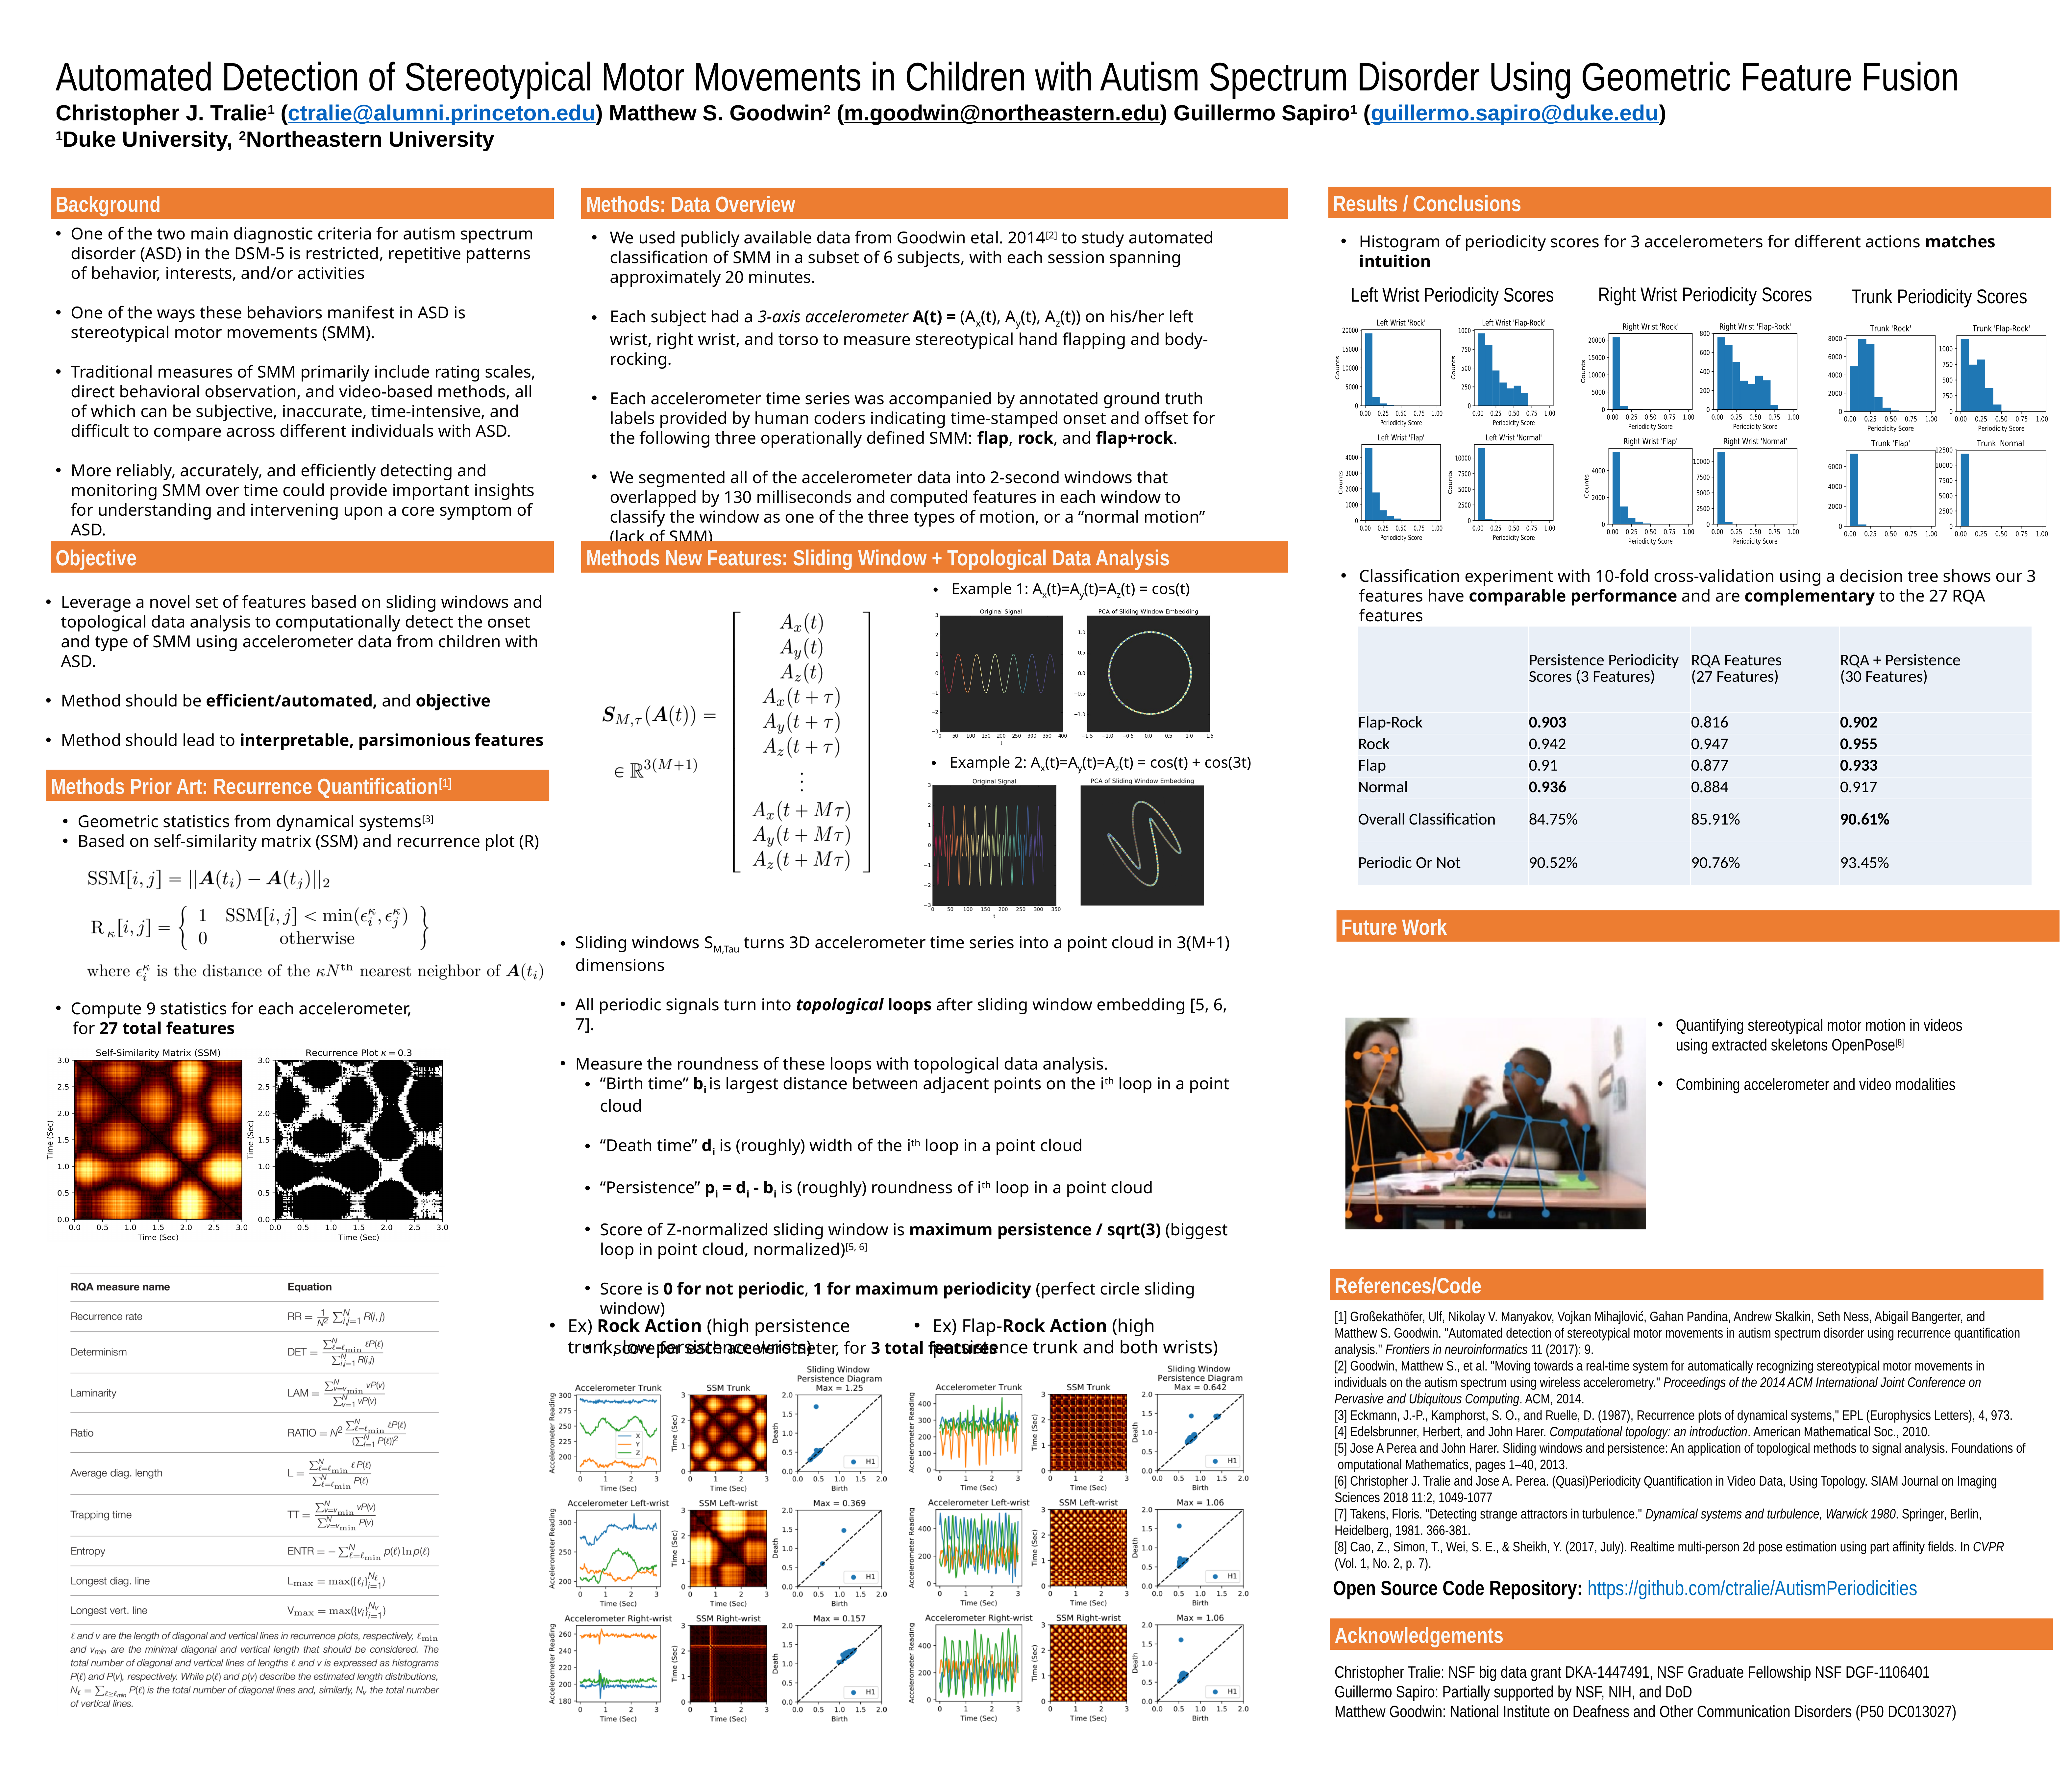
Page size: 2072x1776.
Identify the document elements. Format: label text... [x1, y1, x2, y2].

text_box Example 2: Ax(t)=Ay(t)=Az(t) = cos(t) + cos(3t) [926, 750, 1260, 776]
text_box Ex) Rock Action (high persistence trunk, low persistence wrists) [544, 1312, 878, 1360]
table_cell 85.91% [1691, 799, 1839, 842]
picture [1341, 1018, 1646, 1229]
text_box References/Code [1330, 1269, 2044, 1300]
table_header Persistence Periodicity Scores (3 Features) [1529, 627, 1690, 712]
table_cell Overall Classification [1358, 799, 1528, 842]
table_cell Flap-Rock [1358, 713, 1528, 734]
table_cell 93.45% [1840, 842, 2032, 885]
table_header RQA Features (27 Features) [1691, 627, 1839, 712]
picture [924, 778, 1204, 918]
picture [1581, 308, 1825, 546]
table_cell Normal [1358, 777, 1528, 799]
text_box Ex) Flap-Rock Action (high persistence trunk and both wrists) [909, 1312, 1243, 1360]
text_box Background [51, 187, 554, 219]
text_box [1] Großekathöfer, Ulf, Nikolay V. Manyakov, Vojkan Mihajlović, Gahan Pandina, Andrew Skalkin, Seth Ness, Abigail Bangerter, and Matthew S. Goodwin. "Automated detection of stereotypical motor movements in autism spectrum disorder using recurrence quantification analysis." Frontiers in neuroinformatics 11 (2017): 9. [2] Goodwin, Matthew S., et al. "Moving towards a real-time system for automatically recognizing stereotypical motor movements in individuals on the autism spectrum using wireless accelerometry." Proceedings of the 2014 ACM International Joint Conference on Pervasive and Ubiquitous Computing. ACM, 2014. [3] Eckmann, J.-P., Kamphorst, S. O., and Ruelle, D. (1987), Recurrence plots of dynamical systems," EPL (Europhysics Letters), 4, 973. [4] Edelsbrunner, Herbert, and John Harer. Computational topology: an introduction. American Mathematical Soc., 2010. [5] Jose A Perea and John Harer. Sliding windows and persistence: An application of topological methods to signal analysis. Foundations of omputational Mathematics, pages 1–40, 2013. [6] Christopher J. Tralie and Jose A. Perea. (Quasi)Periodicity Quantification in Video Data, Using Topology. SIAM Journal on Imaging Sciences 2018 11:2, 1049-1077 [7] Takens, Floris. "Detecting strange attractors in turbulence." Dynamical systems and turbulence, Warwick 1980. Springer, Berlin, Heidelberg, 1981. 366-381. [8] Cao, Z., Simon, T., Wei, S. E., & Sheikh, Y. (2017, July). Realtime multi-person 2d pose estimation using part affinity fields. In CVPR (Vol. 1, No. 2, p. 7). [1330, 1305, 2032, 1590]
text_box Future Work [1336, 910, 2060, 942]
picture [1827, 317, 2054, 539]
picture [58, 1267, 445, 1716]
picture [596, 599, 880, 878]
text_box One of the two main diagnostic criteria for autism spectrum disorder (ASD) in the DSM-5 is restricted, repetitive patterns of behavior, interests, and/or activities One of the ways these behaviors manifest in ASD is stereotypical motor movements (SMM). Traditional measures of SMM primarily include rating scales, direct behavioral observation, and video-based methods, all of which can be subjective, inaccurate, time-intensive, and difficult to compare across different individuals with ASD. More reliably, accurately, and efficiently detecting and monitoring SMM over time could provide important insights for understanding and intervening upon a core symptom of ASD. [51, 221, 554, 542]
table_cell 0.884 [1691, 777, 1839, 799]
text_box Histogram of periodicity scores for 3 accelerometers for different actions matches intuition [1336, 228, 2026, 273]
text_box Left Wrist Periodicity Scores [1346, 279, 1559, 308]
picture [909, 1366, 1248, 1722]
text_box Example 1: Ax(t)=Ay(t)=Az(t) = cos(t) [928, 577, 1200, 603]
text_box Methods: Data Overview [581, 187, 1288, 219]
text_box Results / Conclusions [1328, 186, 2052, 218]
text_box Classification experiment with 10-fold cross-validation using a decision tree shows our 3 features have comparable performance and are complementary to the 27 RQA features [1336, 563, 2044, 627]
table_cell 0.933 [1840, 756, 2032, 777]
text_box Acknowledgements [1330, 1618, 2053, 1650]
table_cell 0.816 [1691, 713, 1839, 734]
text_box Open Source Code Repository: https://github.com/ctralie/AutismPeriodicities [1328, 1572, 1955, 1626]
picture [549, 1366, 887, 1722]
table_cell 0.936 [1529, 777, 1690, 799]
table_header RQA + Persistence (30 Features) [1840, 627, 2032, 712]
picture [928, 606, 1216, 749]
table_cell Rock [1358, 734, 1528, 755]
text_box Quantifying stereotypical motor motion in videos using extracted skeletons OpenPose[8] Combining accelerometer and video modalities [1652, 1012, 2001, 1116]
table_cell 0.902 [1840, 713, 2032, 734]
table_cell 0.955 [1840, 734, 2032, 755]
text_box Objective [51, 542, 554, 573]
table_cell 90.52% [1529, 842, 1690, 885]
text_box Trunk Periodicity Scores [1847, 281, 2033, 310]
text_box Compute 9 statistics for each accelerometer, for 27 total features [51, 996, 564, 1040]
table_cell Flap [1358, 756, 1528, 777]
table_cell 0.942 [1529, 734, 1690, 755]
text_box We used publicly available data from Goodwin etal. 2014[2] to study automated classification of SMM in a subset of 6 subjects, with each session spanning approximately 20 minutes. Each subject had a 3-axis accelerometer A(t) = (Ax(t), Ay(t), Az(t)) on his/her left wrist, right wrist, and torso to measure stereotypical hand flapping and body-rocking. Each accelerometer time series was accompanied by annotated ground truth labels provided by human coders indicating time-stamped onset and offset for the following three operationally defined SMM: flap, rock, and flap+rock. We segmented all of the accelerometer data into 2-second windows that overlapped by 130 milliseconds and computed features in each window to classify the window as one of the three types of motion, or a “normal motion” (lack of SMM) [586, 225, 1232, 541]
text_box Geometric statistics from dynamical systems[3] Based on self-similarity matrix (SSM) and recurrence plot (R) [58, 808, 571, 853]
table_cell 90.76% [1691, 842, 1839, 885]
table_cell 84.75% [1529, 799, 1690, 842]
table_cell 90.61% [1840, 799, 2032, 842]
text_box Automated Detection of Stereotypical Motor Movements in Children with Autism Spectrum Disorder Using Geometric Feature Fusion Christopher J. Tralie1 (ctralie@alumni.princeton.edu) Matthew S. Goodwin2 (m.goodwin@northeastern.edu) Guillermo Sapiro1 (guillermo.sapiro@duke.edu) 1Duke University, 2Northeastern University [51, 48, 2000, 180]
table_cell Periodic Or Not [1358, 842, 1528, 885]
picture [47, 1048, 450, 1242]
text_box Methods Prior Art: Recurrence Quantification[1] [46, 792, 550, 801]
table_cell 0.903 [1529, 713, 1690, 734]
picture [1330, 312, 1561, 549]
text_box Christopher Tralie: NSF big data grant DKA-1447491, NSF Graduate Fellowship NSF DGF-1106401 Guillermo Sapiro: Partially supported by NSF, NIH, and DoD Matthew Goodwin: National Institute on Deafness and Other Communication Disorders (P50 DC013027) [1330, 1659, 2035, 1723]
table_cell 0.917 [1840, 777, 2032, 799]
text_box Right Wrist Periodicity Scores [1593, 279, 1817, 308]
text_box Leverage a novel set of features based on sliding windows and topological data analysis to computationally detect the onset and type of SMM using accelerometer data from children with ASD. Method should be efficient/automated, and objective Method should lead to interpretable, parsimonious features [40, 589, 554, 792]
table_cell 0.947 [1691, 734, 1839, 755]
picture [77, 859, 555, 984]
table_cell 0.877 [1691, 756, 1839, 777]
table_header [1358, 627, 1528, 712]
text_box Methods New Features: Sliding Window + Topological Data Analysis [581, 541, 1288, 573]
text_box Sliding windows SM,Tau turns 3D accelerometer time series into a point cloud in 3(M+1) dimensions All periodic signals turn into topological loops after sliding window embedding [5, 6, 7]. Measure the roundness of these loops with topological data analysis. “Birth time” bi is largest distance between adjacent points on the ith loop in a point cloud “Death time” di is (roughly) width of the ith loop in a point cloud “Persistence” pi = di - bi is (roughly) roundness of ith loop in a point cloud Score of Z-normalized sliding window is maximum persistence / sqrt(3) (biggest loop in point cloud, normalized)[5, 6] Score is 0 for not periodic, 1 for maximum periodicity (perfect circle sliding window) 1 score for each accelerometer, for 3 total features [555, 929, 1246, 1380]
table_cell 0.91 [1529, 756, 1690, 777]
